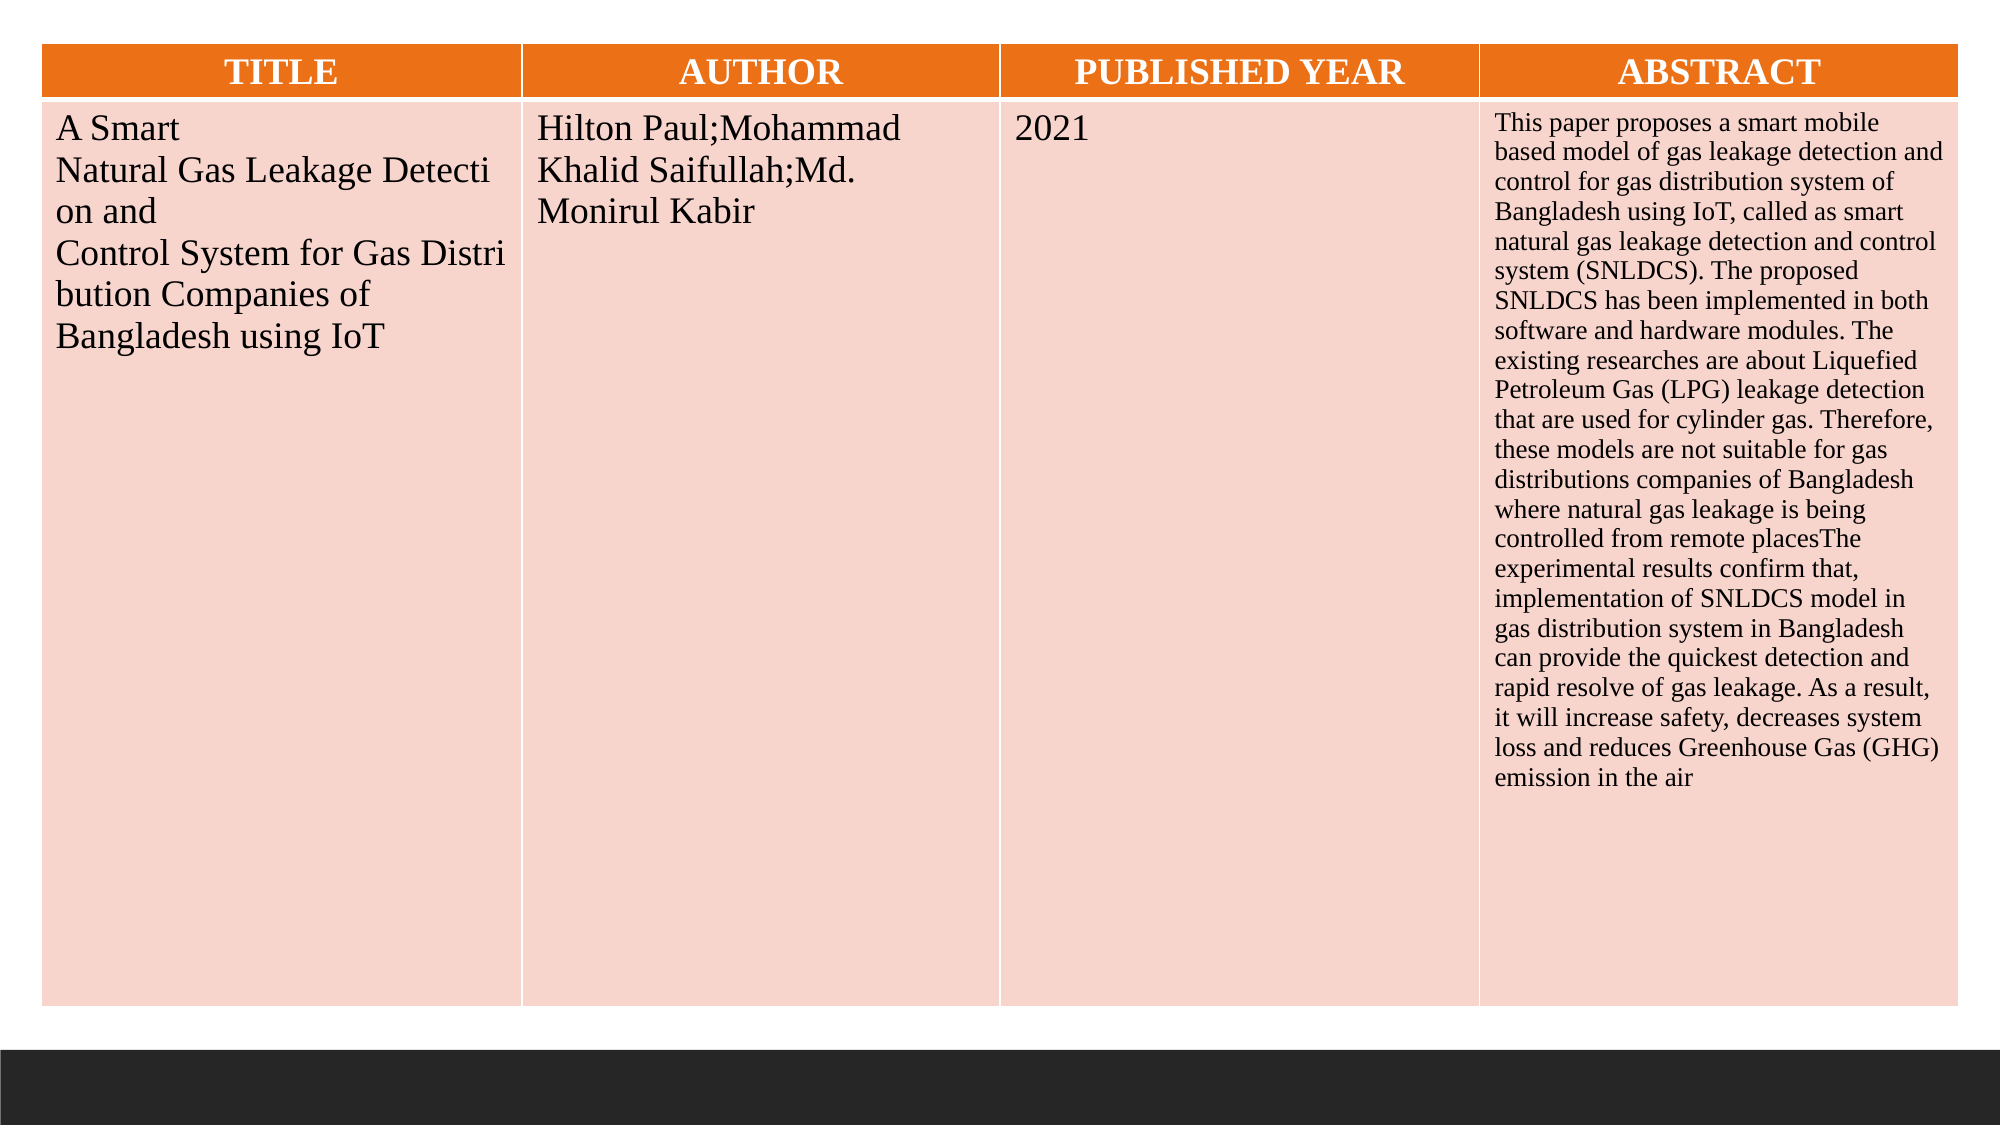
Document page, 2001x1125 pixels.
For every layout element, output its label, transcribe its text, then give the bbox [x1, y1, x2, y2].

table_header PUBLISHED YEAR [1001, 44, 1479, 97]
table_header AUTHOR [523, 44, 999, 97]
table_cell This paper proposes a smart mobile based model of gas leakage detection and control for gas distribution system of Bangladesh using IoT, called as smart natural gas leakage detection and control system (SNLDCS). The proposed SNLDCS has been implemented in both software and hardware modules. The existing researches are about Liquefied Petroleum Gas (LPG) leakage detection that are used for cylinder gas. Therefore, these models are not suitable for gas distributions companies of Bangladesh where natural gas leakage is being controlled from remote placesThe experimental results confirm that, implementation of SNLDCS model in gas distribution system in Bangladesh can provide the quickest detection and rapid resolve of gas leakage. As a result, it will increase safety, decreases system loss and reduces Greenhouse Gas (GHG) emission in the air [1480, 102, 1958, 1006]
table_cell 2021 [1001, 102, 1479, 1006]
table_cell A Smart Natural Gas Leakage Detection and Control System for Gas Distribution Companies of Bangladesh using IoT [42, 102, 521, 1006]
table_header TITLE [42, 44, 521, 97]
table_header ABSTRACT [1480, 44, 1958, 97]
table_cell Hilton Paul;Mohammad Khalid Saifullah;Md. Monirul Kabir [523, 102, 999, 1006]
